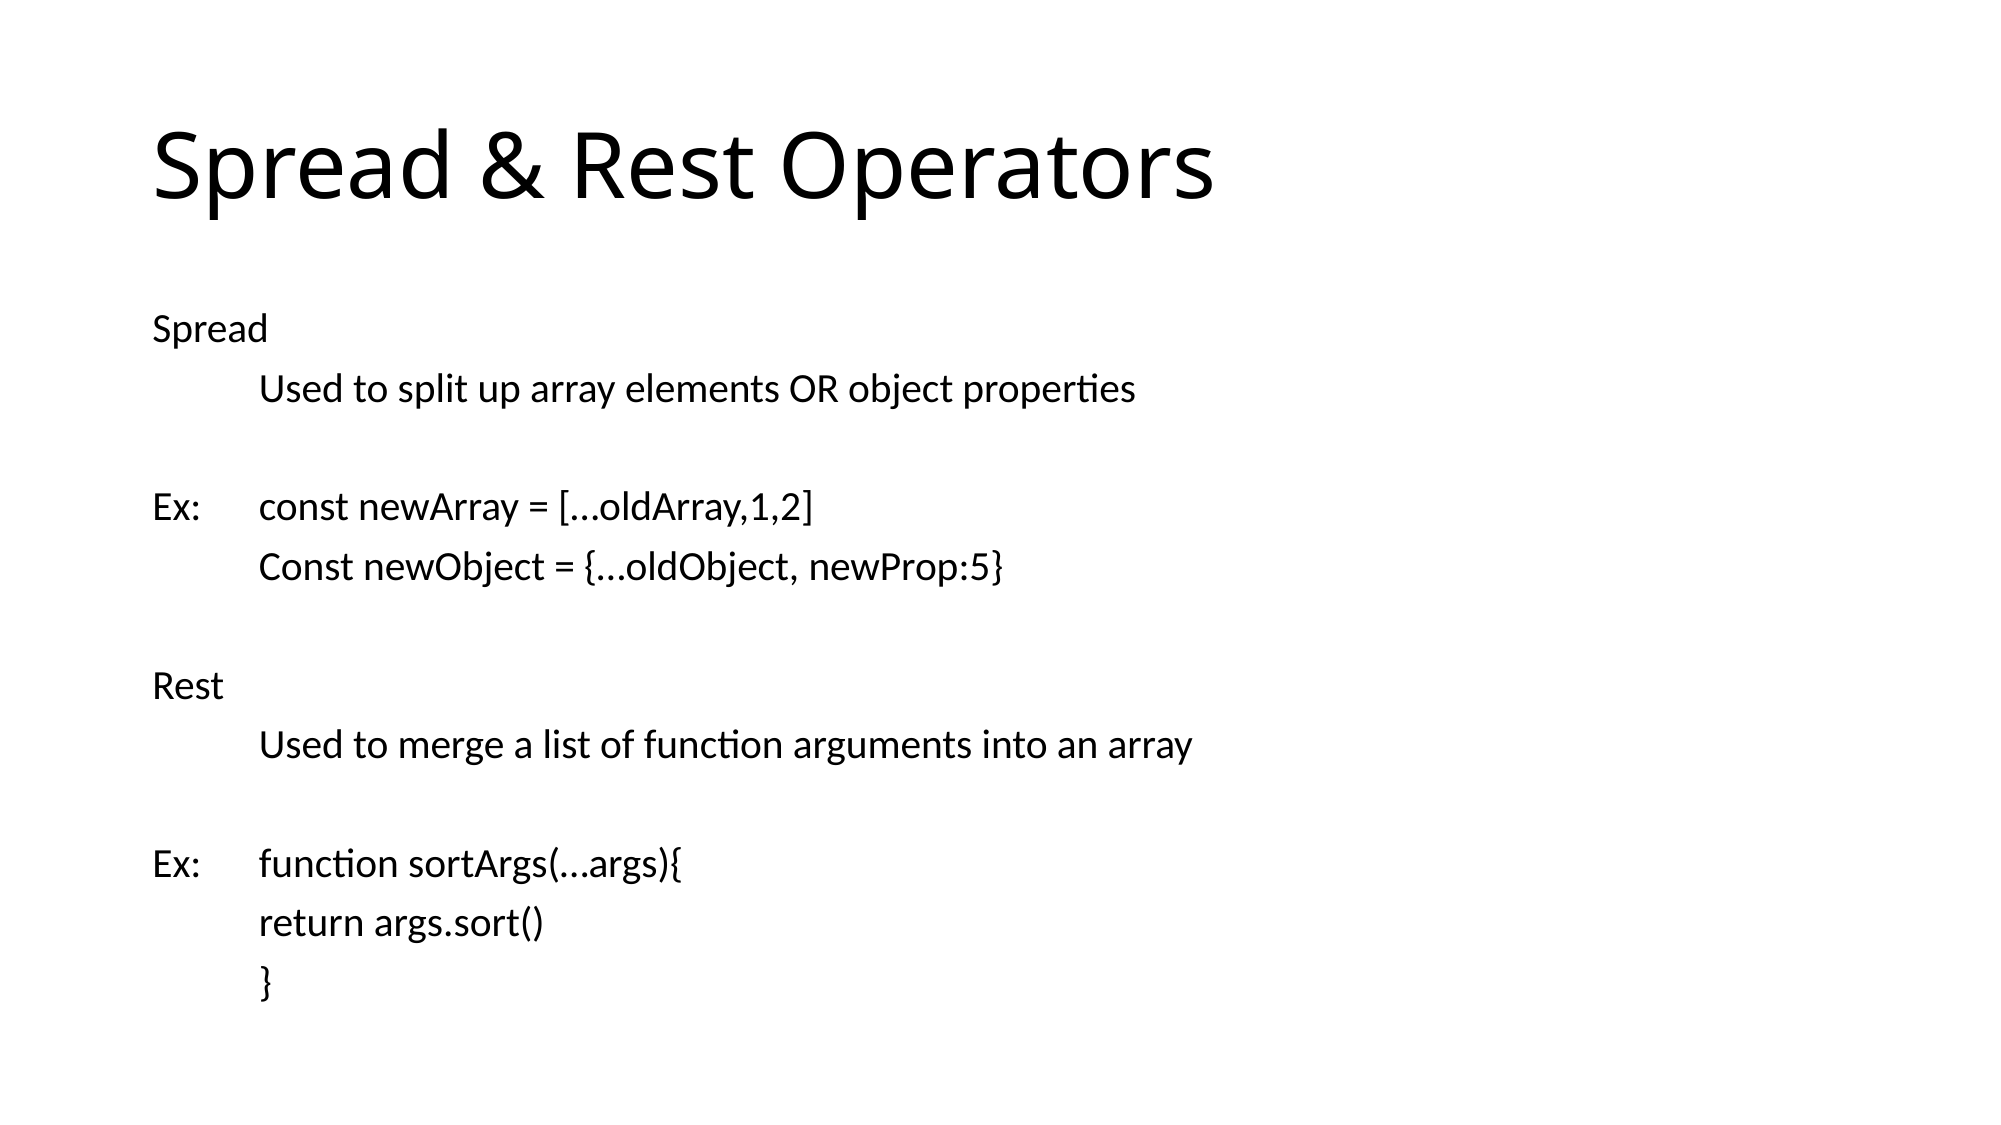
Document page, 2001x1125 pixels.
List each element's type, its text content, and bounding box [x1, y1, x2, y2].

list Spread Used to split up array elements OR object properties Ex: const newArray = […oldArray,1,2] Const newObject = {…oldObject, newProp:5} Rest Used to merge a list of function arguments into an array Ex: function sortArgs(…args){ return args.sort() } [137, 299, 1863, 1014]
title Spread & Rest Operators [137, 59, 1863, 278]
